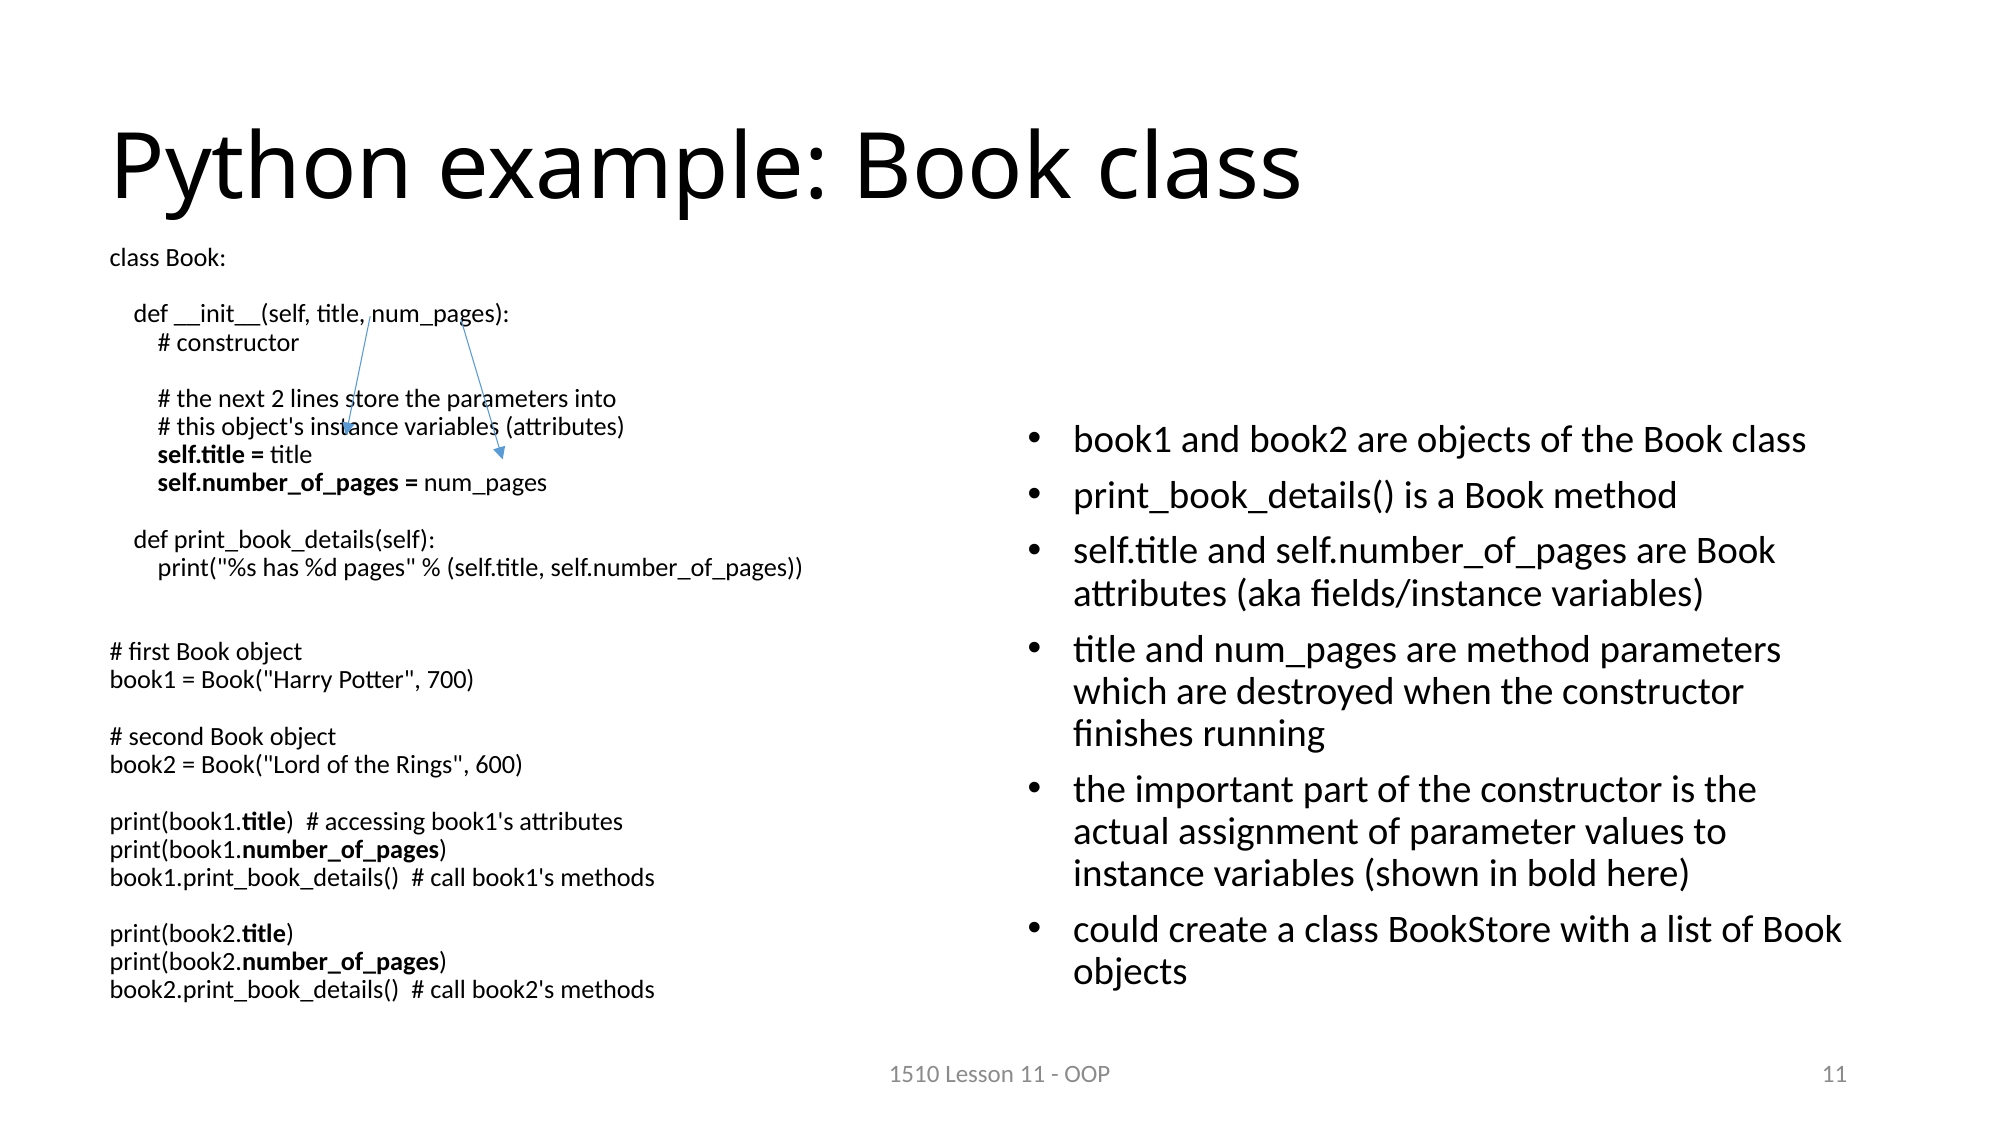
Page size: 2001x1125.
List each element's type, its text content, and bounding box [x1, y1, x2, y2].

list class Book: def __init__(self, title, num_pages): # constructor # the next 2 lines store the parameters into # this object's instance variables (attributes) self.title = title self.number_of_pages = num_pages def print_book_details(self): print("%s has %d pages" % (self.title, self.number_of_pages)) # first Book object book1 = Book("Harry Potter", 700) # second Book object book2 = Book("Lord of the Rings", 600) print(book1.title) # accessing book1's attributes print(book1.number_of_pages) book1.print_book_details() # call book1's methods print(book2.title) print(book2.number_of_pages) book2.print_book_details() # call book2's methods [94, 236, 984, 1016]
slide_number 11 [1412, 1042, 1863, 1103]
title Python example: Book class [94, 60, 1820, 278]
footer 1510 Lesson 11 - OOP [662, 1042, 1338, 1103]
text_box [345, 316, 371, 436]
list book1 and book2 are objects of the Book class print_book_details() is a Book method self.title and self.number_of_pages are Book attributes (aka fields/instance variables) title and num_pages are method parameters which are destroyed when the constructor finishes running the important part of the constructor is the actual assignment of parameter values to instance variables (shown in bold here) could create a class BookStore with a list of Book objects [1012, 410, 1863, 1016]
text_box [460, 318, 503, 460]
